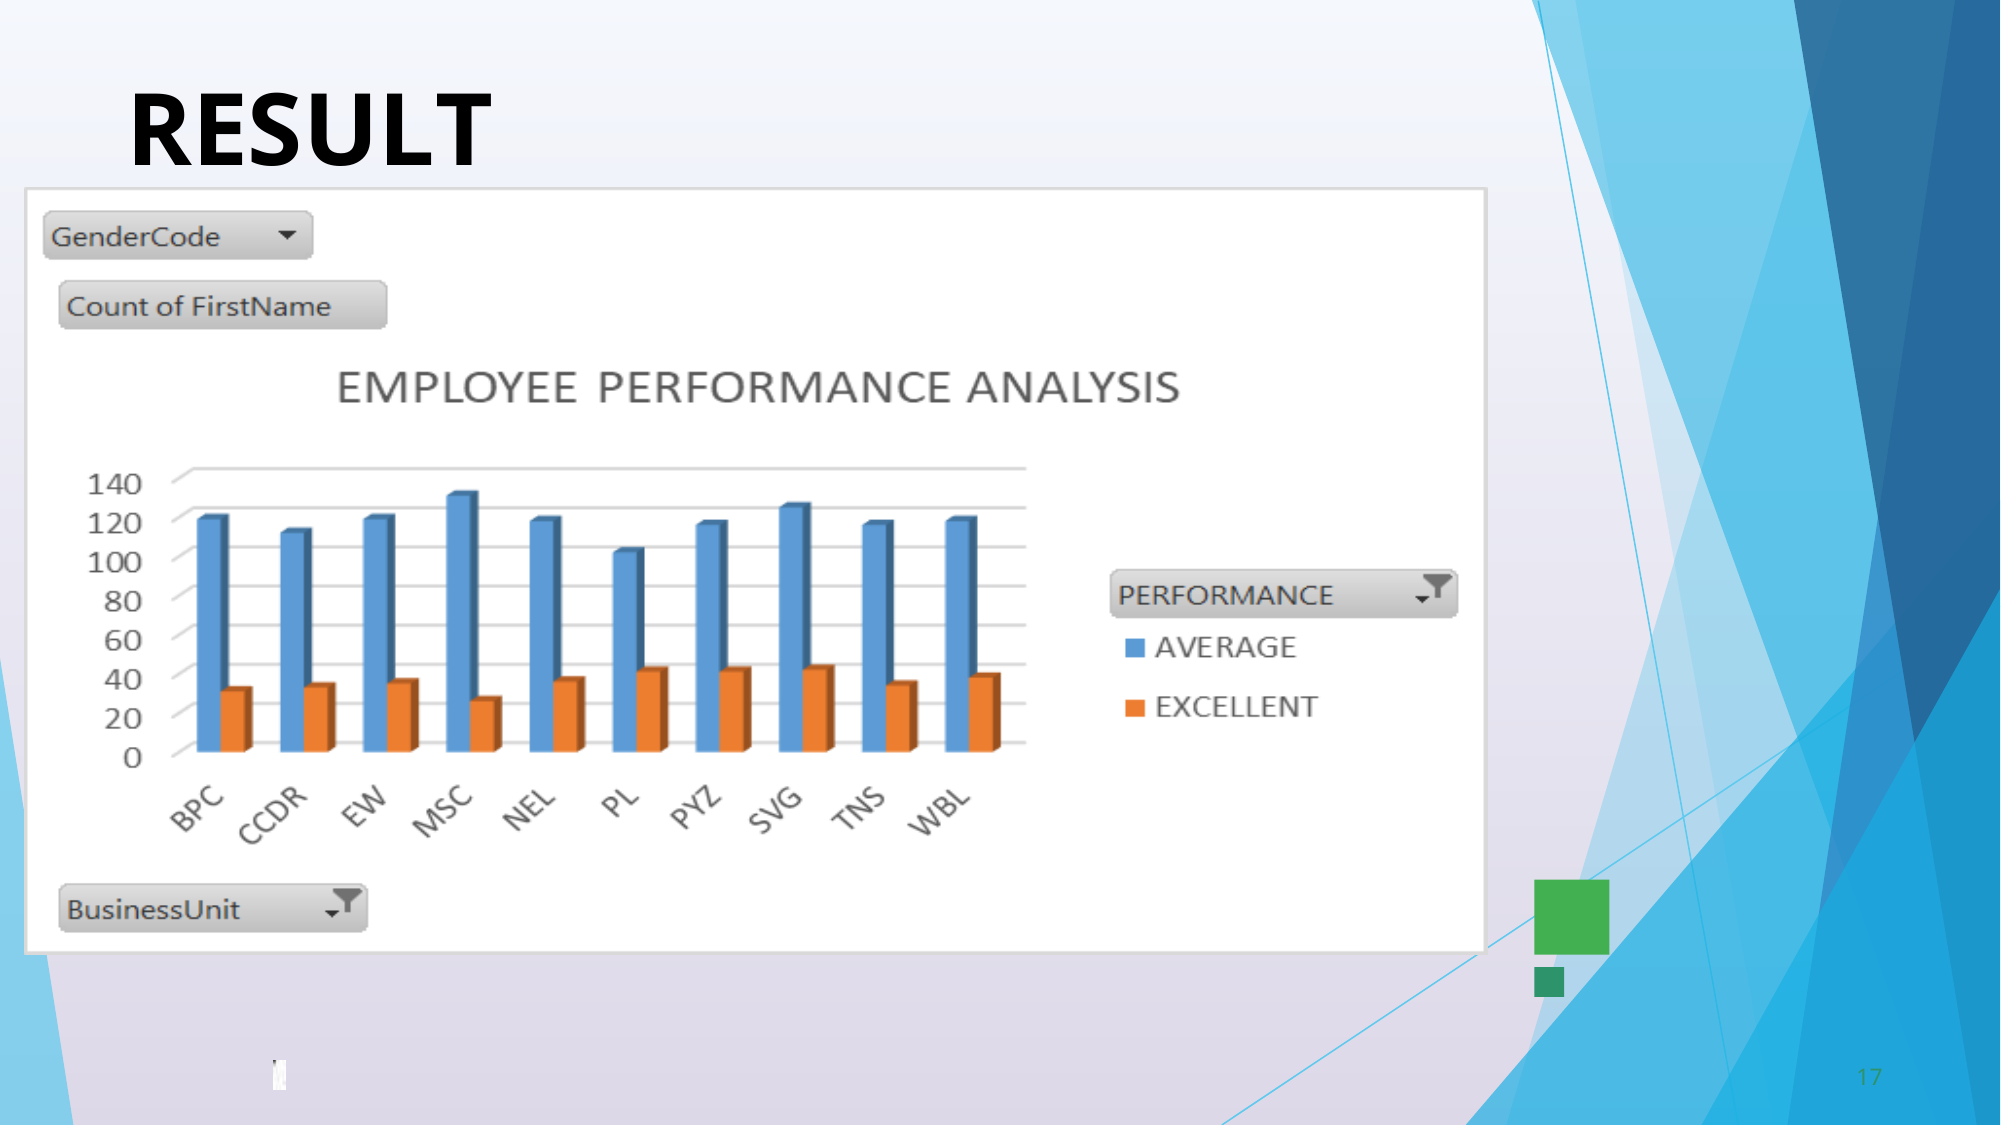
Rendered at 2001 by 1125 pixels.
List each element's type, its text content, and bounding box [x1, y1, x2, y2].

picture [24, 187, 1488, 955]
text_box [1534, 879, 1610, 955]
title RESULTS [123, 63, 524, 186]
picture [273, 1060, 287, 1091]
text_box [1534, 967, 1565, 997]
text_box 17 [1849, 1061, 1888, 1095]
